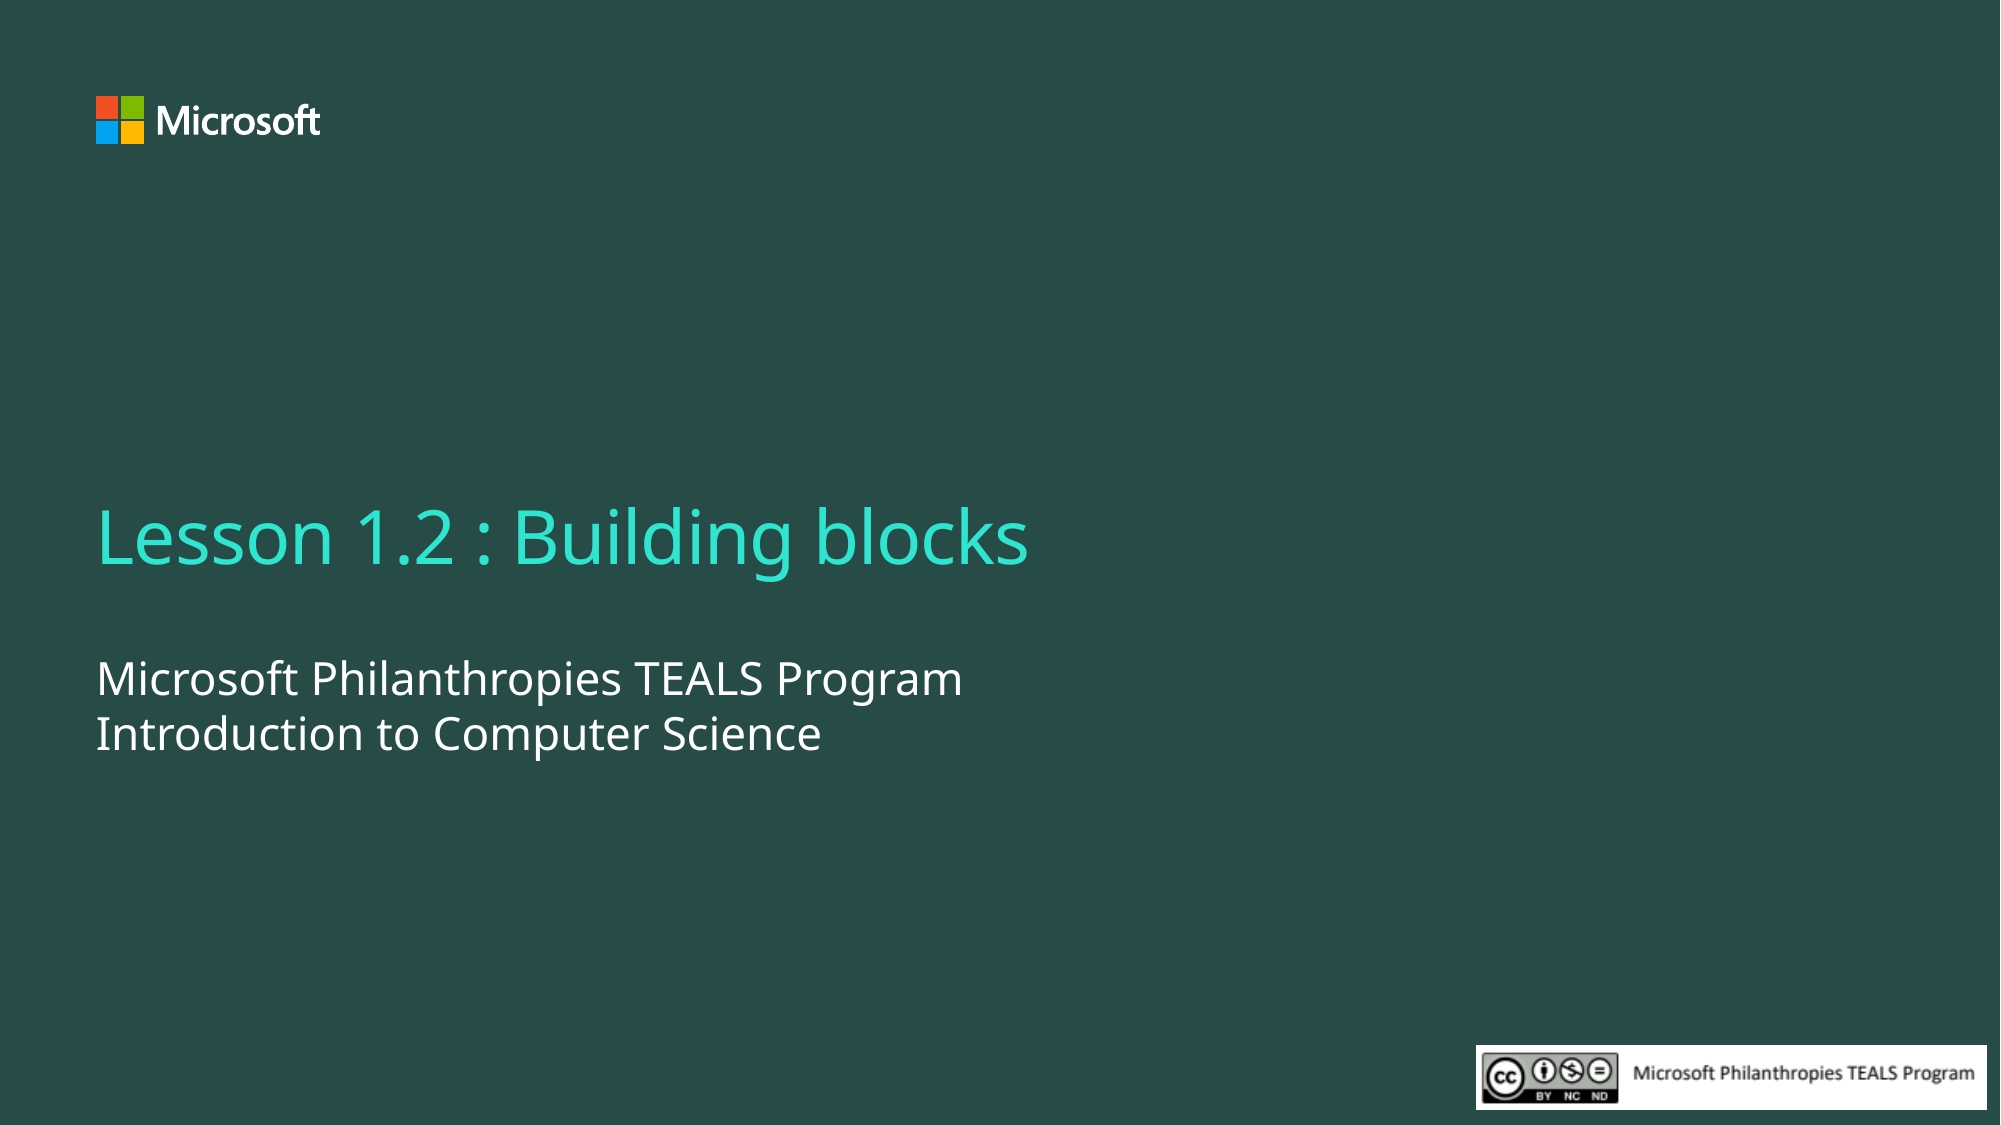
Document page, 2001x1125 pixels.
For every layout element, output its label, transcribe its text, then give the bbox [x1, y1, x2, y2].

picture [1476, 1045, 1987, 1110]
list Microsoft Philanthropies TEALS Program Introduction to Computer Science [95, 650, 1596, 1125]
title Lesson 1.2 : Building blocks [95, 488, 1596, 580]
